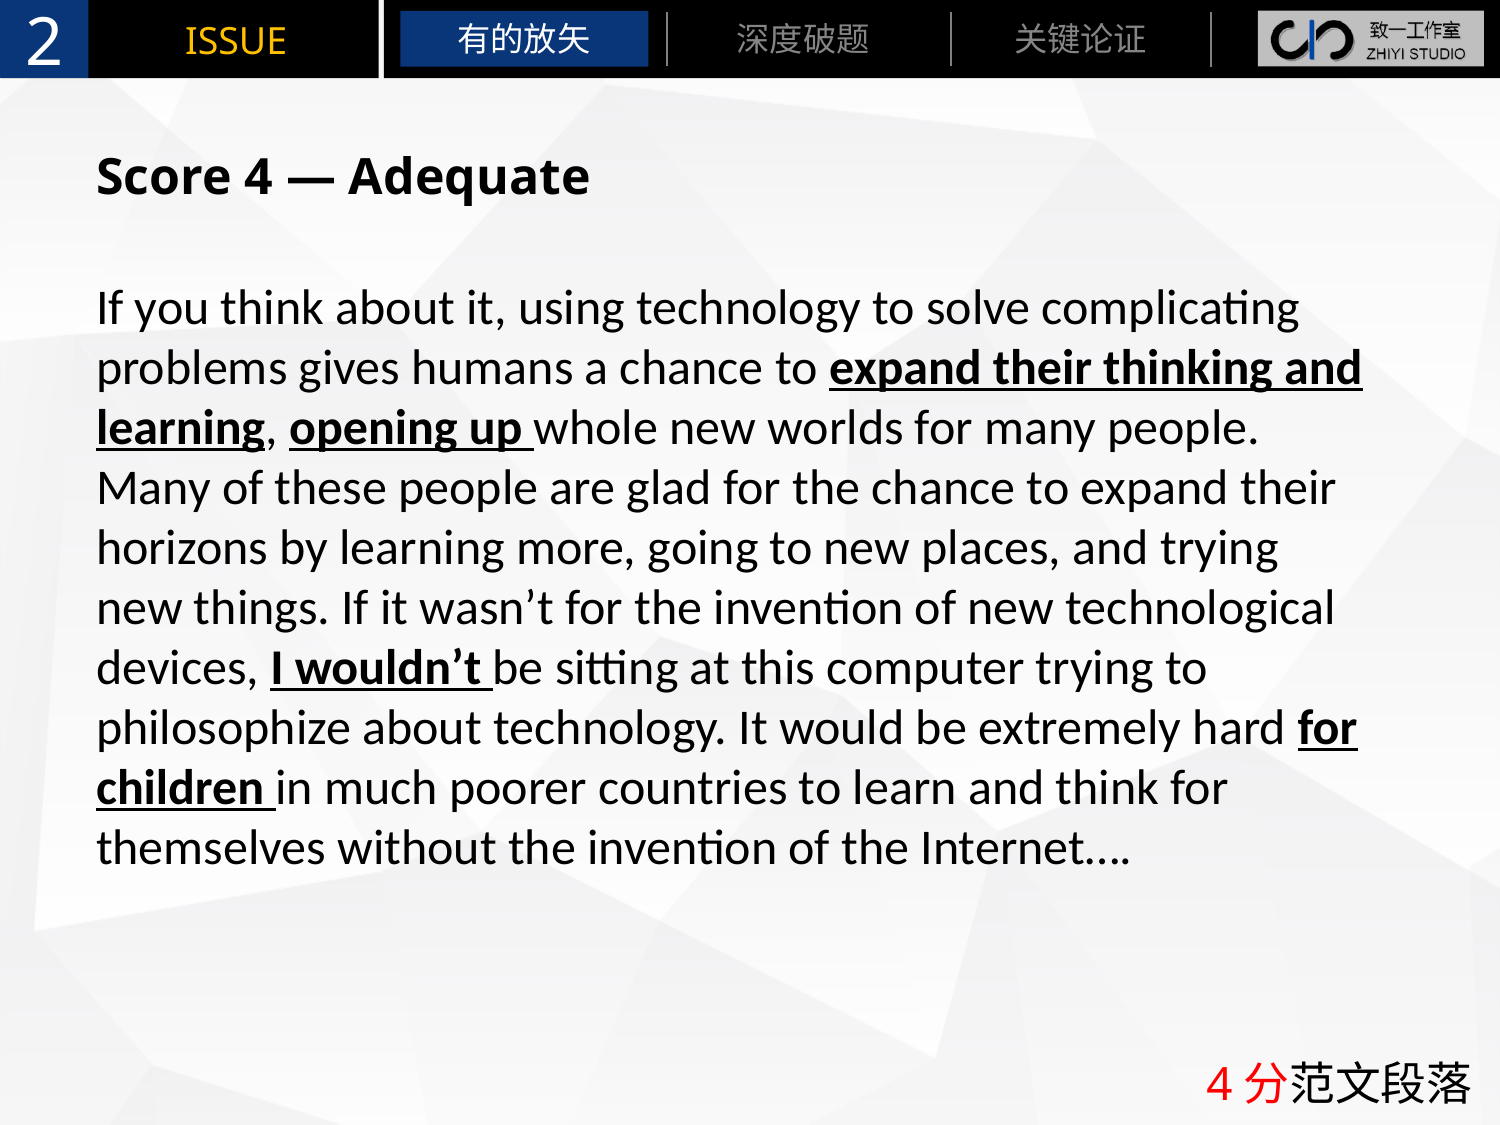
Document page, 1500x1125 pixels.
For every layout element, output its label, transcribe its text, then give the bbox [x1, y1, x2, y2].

picture [0, 0, 1500, 1125]
text_box [383, 0, 1500, 79]
text_box Score 4 — Adequate If you think about it, using technology to solve complicating problems gives humans a chance to expand their thinking and learning, opening up whole new worlds for many people. Many of these people are glad for the chance to expand their horizons by learning more, going to new places, and trying new things. If it wasn’t for the invention of new technological devices, I wouldn’t be sitting at this computer trying to philosophize about technology. It would be extremely hard for children in much poorer countries to learn and think for themselves without the invention of the Internet…. [88, 137, 1376, 882]
text_box [1472, 10, 1484, 67]
picture [1266, 7, 1469, 69]
text_box [400, 10, 649, 67]
text_box [957, 7, 1206, 64]
text_box [1257, 10, 1262, 67]
text_box [679, 7, 928, 64]
text_box 有的放矢 [411, 10, 637, 66]
text_box ISSUE [123, 9, 349, 70]
text_box [94, 0, 379, 79]
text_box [0, 0, 89, 87]
text_box 4分范文段落 [1198, 1046, 1500, 1117]
